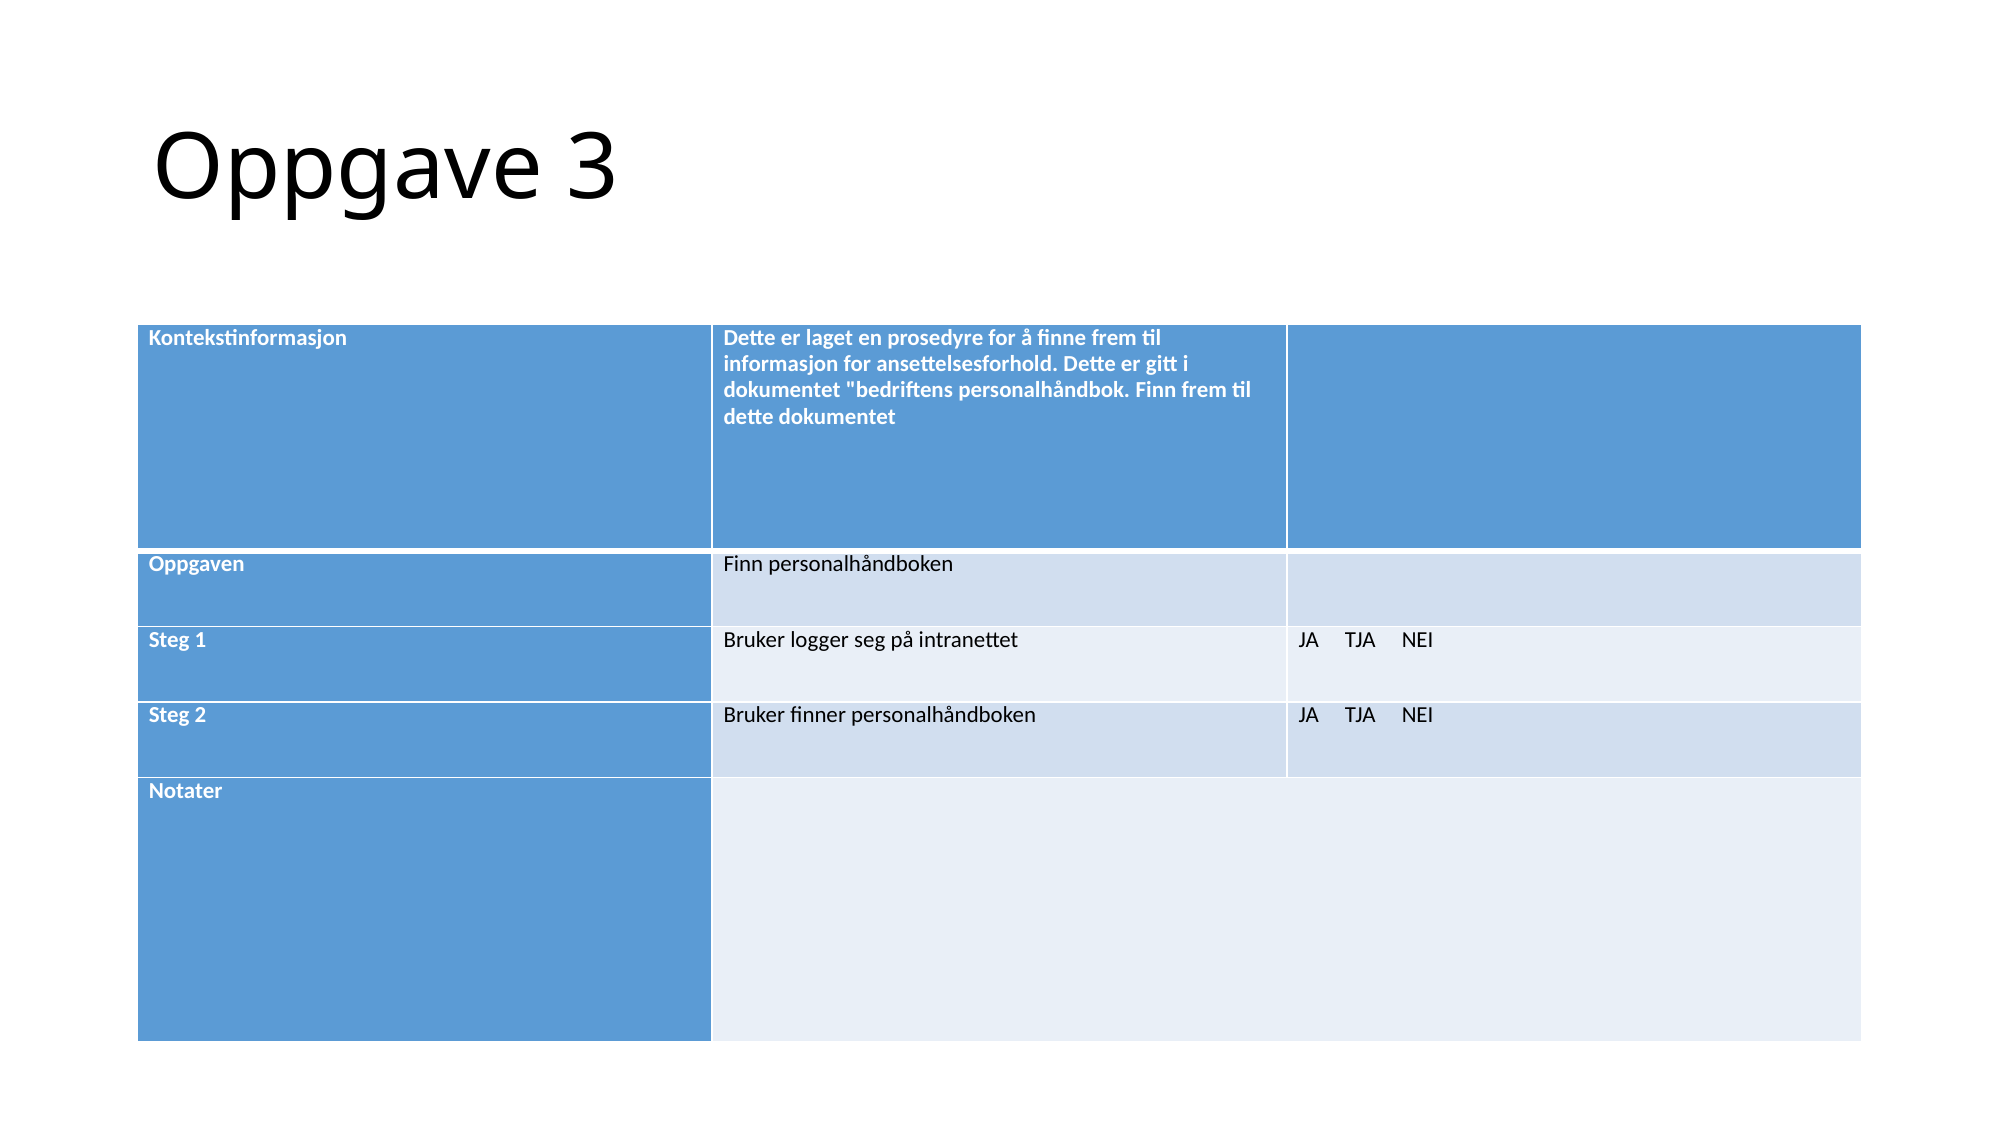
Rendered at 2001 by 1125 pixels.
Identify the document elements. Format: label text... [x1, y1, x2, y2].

table_cell Oppgaven [138, 554, 711, 626]
table_cell JA TJA NEI [1288, 703, 1861, 777]
table_cell Bruker logger seg på intranettet [713, 627, 1286, 701]
table_cell [713, 778, 1861, 1041]
table_cell Steg 2 [138, 703, 711, 777]
table_cell Finn personalhåndboken [713, 554, 1286, 626]
table_cell JA TJA NEI [1288, 627, 1861, 701]
table_header [1288, 325, 1861, 548]
table_cell Steg 1 [138, 627, 711, 701]
table_cell Notater [138, 778, 711, 1041]
table_cell Bruker finner personalhåndboken [713, 703, 1286, 777]
title Oppgave 3 [137, 59, 1863, 278]
table_header Dette er laget en prosedyre for å finne frem til informasjon for ansettelsesforhold. Dette er gitt i dokumentet "bedriftens personalhåndbok. Finn frem til dette dokumentet [713, 325, 1286, 548]
table_header Kontekstinformasjon [138, 325, 711, 548]
table_cell [1288, 554, 1861, 626]
